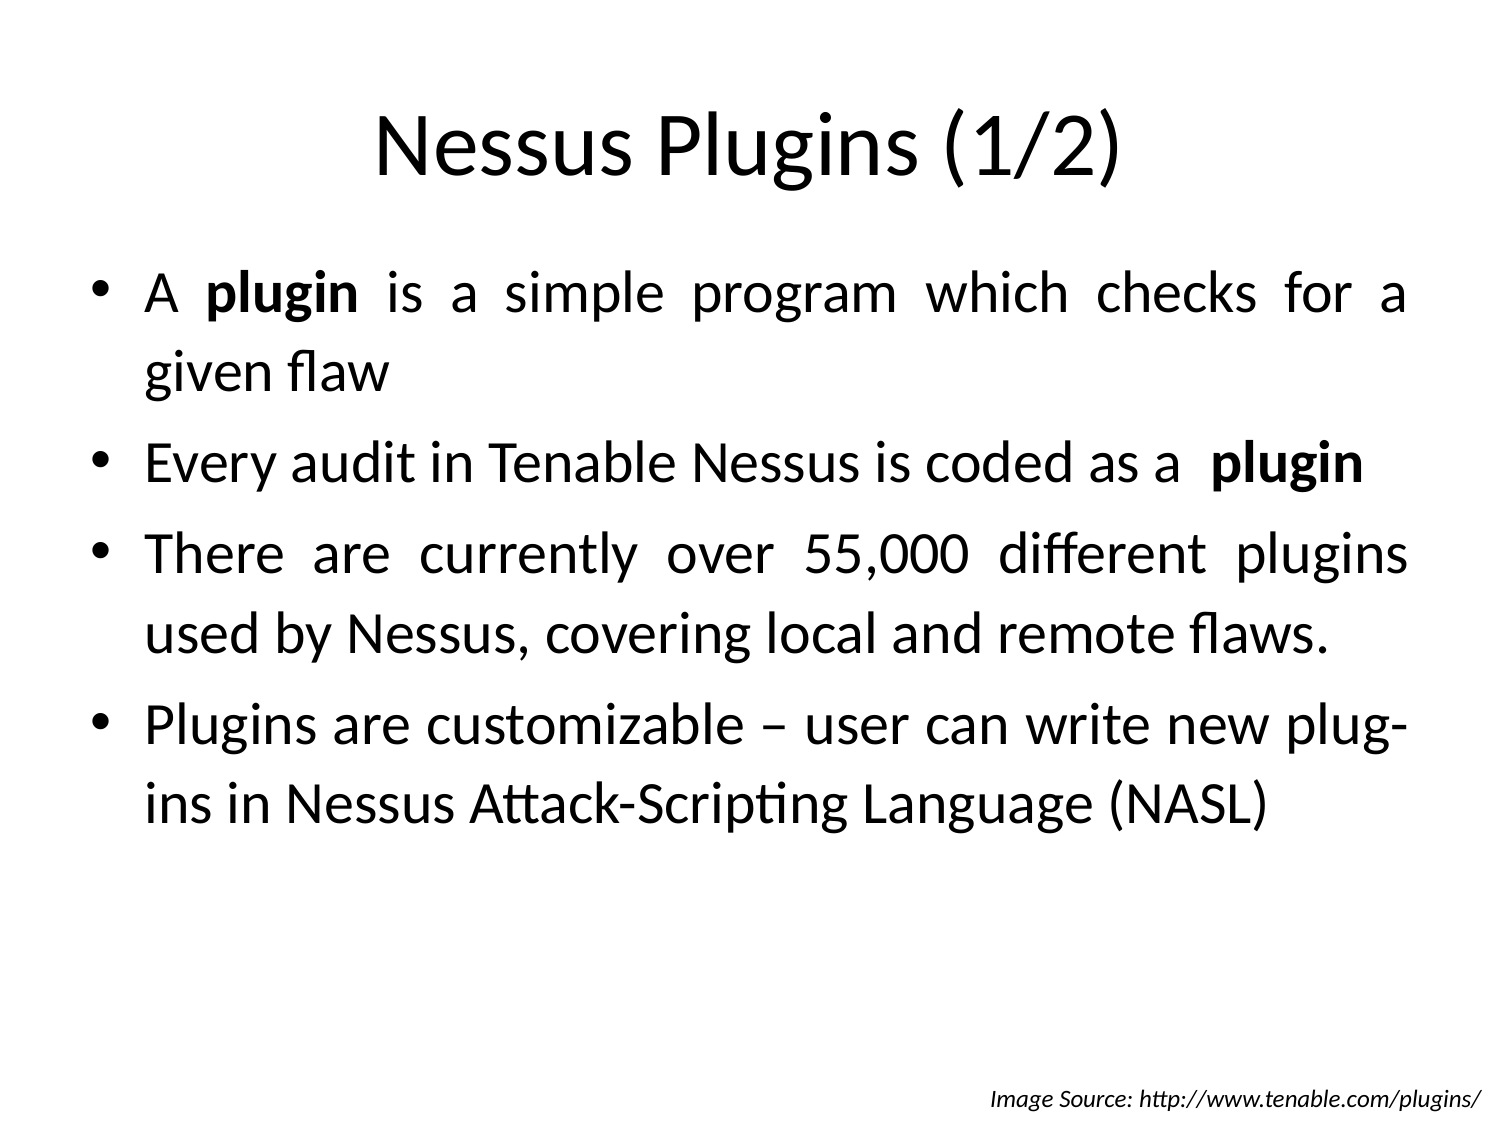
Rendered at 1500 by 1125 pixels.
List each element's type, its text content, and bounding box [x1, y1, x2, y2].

title Nessus Plugins (1/2) [75, 45, 1425, 233]
text_box Image Source: http://www.tenable.com/plugins/ [975, 1074, 1500, 1120]
list A plugin is a simple program which checks for a given flaw Every audit in Tenable Nessus is coded as a plugin There are currently over 55,000 different plugins used by Nessus, covering local and remote flaws. Plugins are customizable – user can write new plug-ins in Nessus Attack-Scripting Language (NASL) [75, 237, 1425, 1005]
